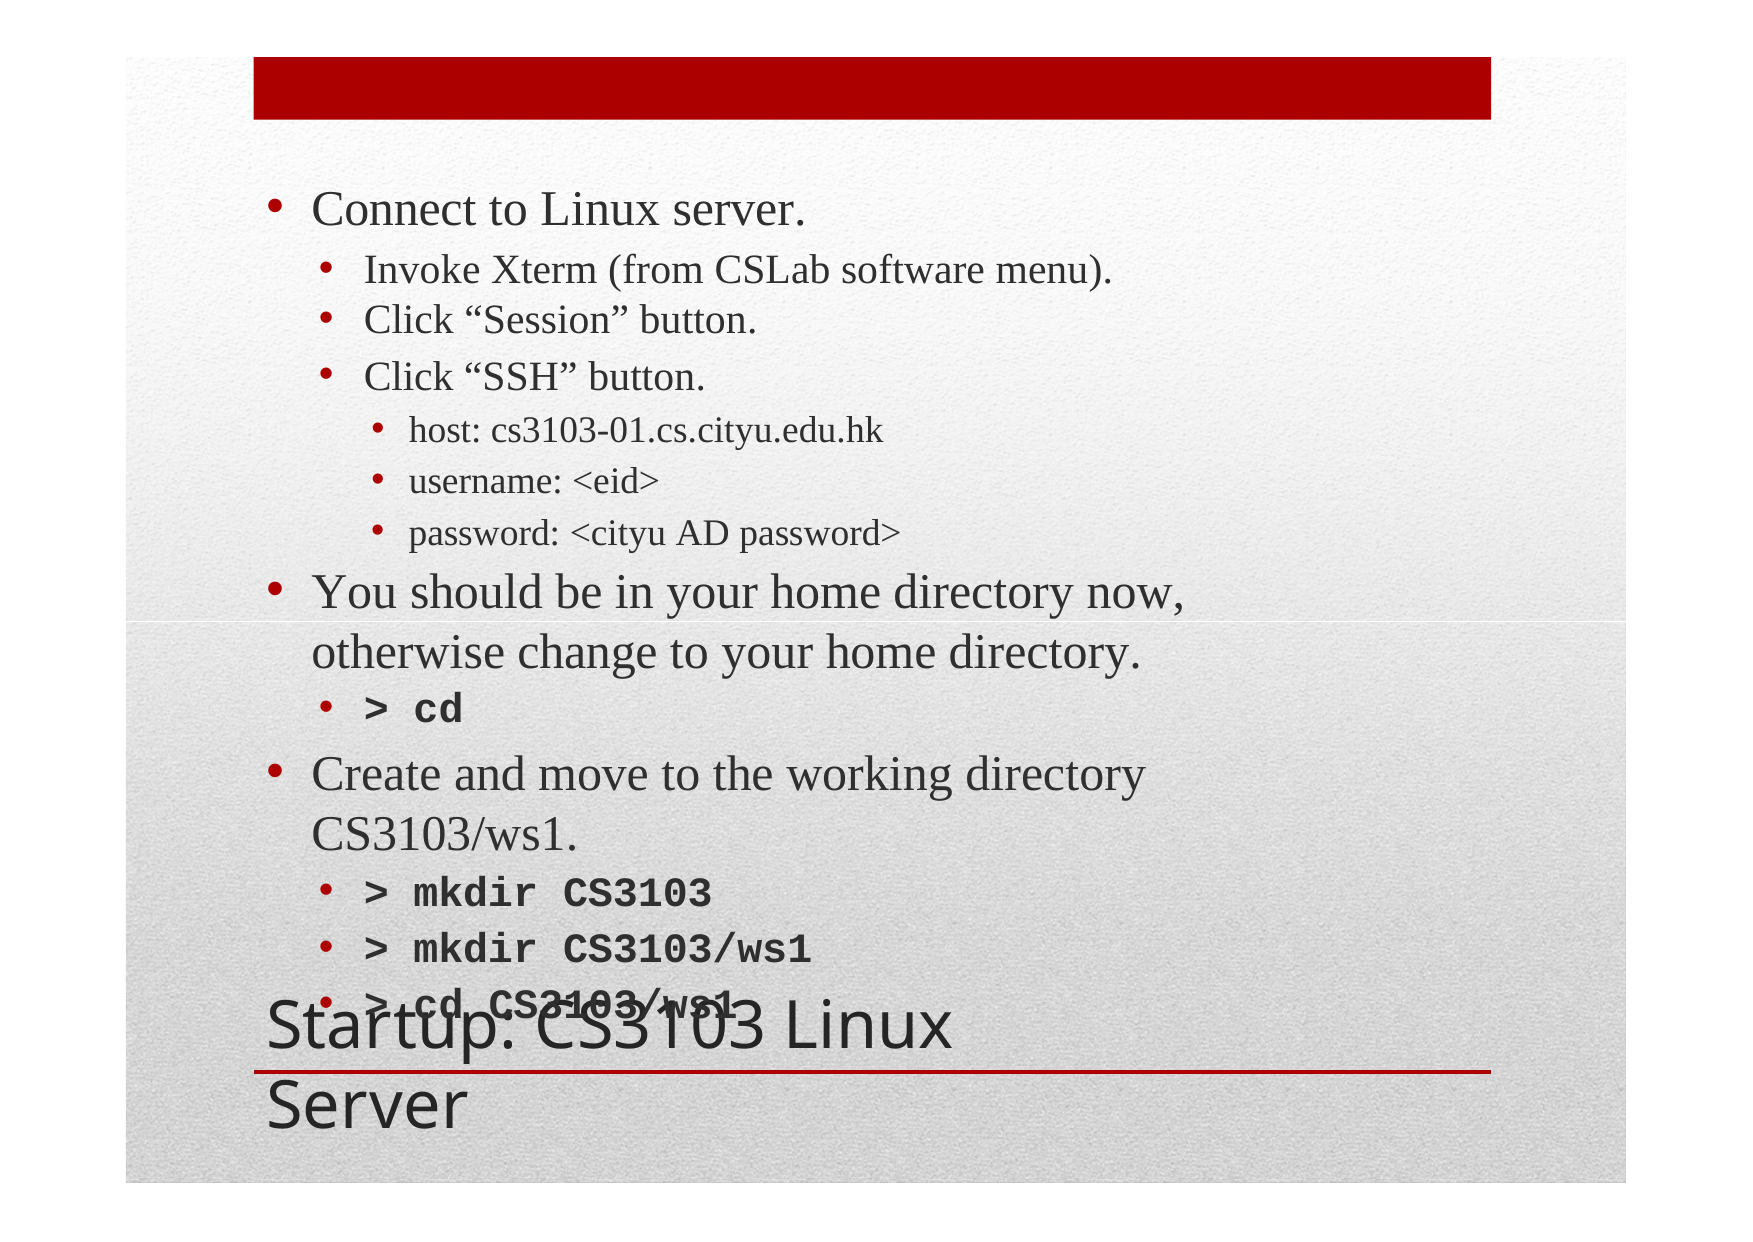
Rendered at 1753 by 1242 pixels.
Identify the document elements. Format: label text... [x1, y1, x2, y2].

picture [125, 57, 1626, 1183]
text_box Connect to Linux server. [264, 175, 808, 238]
text_box Invoke Xterm (from CSLab software menu). Click “Session” button. Click “SSH” button. host: cs3103-01.cs.cityu.edu.hk username: <eid> password: <cityu AD password> You should be in your home directory now, otherwise change to your home directory. > cd Create and move to the working directory CS3103/ws1. > mkdir CS3103 > mkdir CS3103/ws1 > cd CS3103/ws1 [264, 242, 1429, 922]
text_box Startup: CS3103 Linux Server [264, 982, 1047, 1063]
